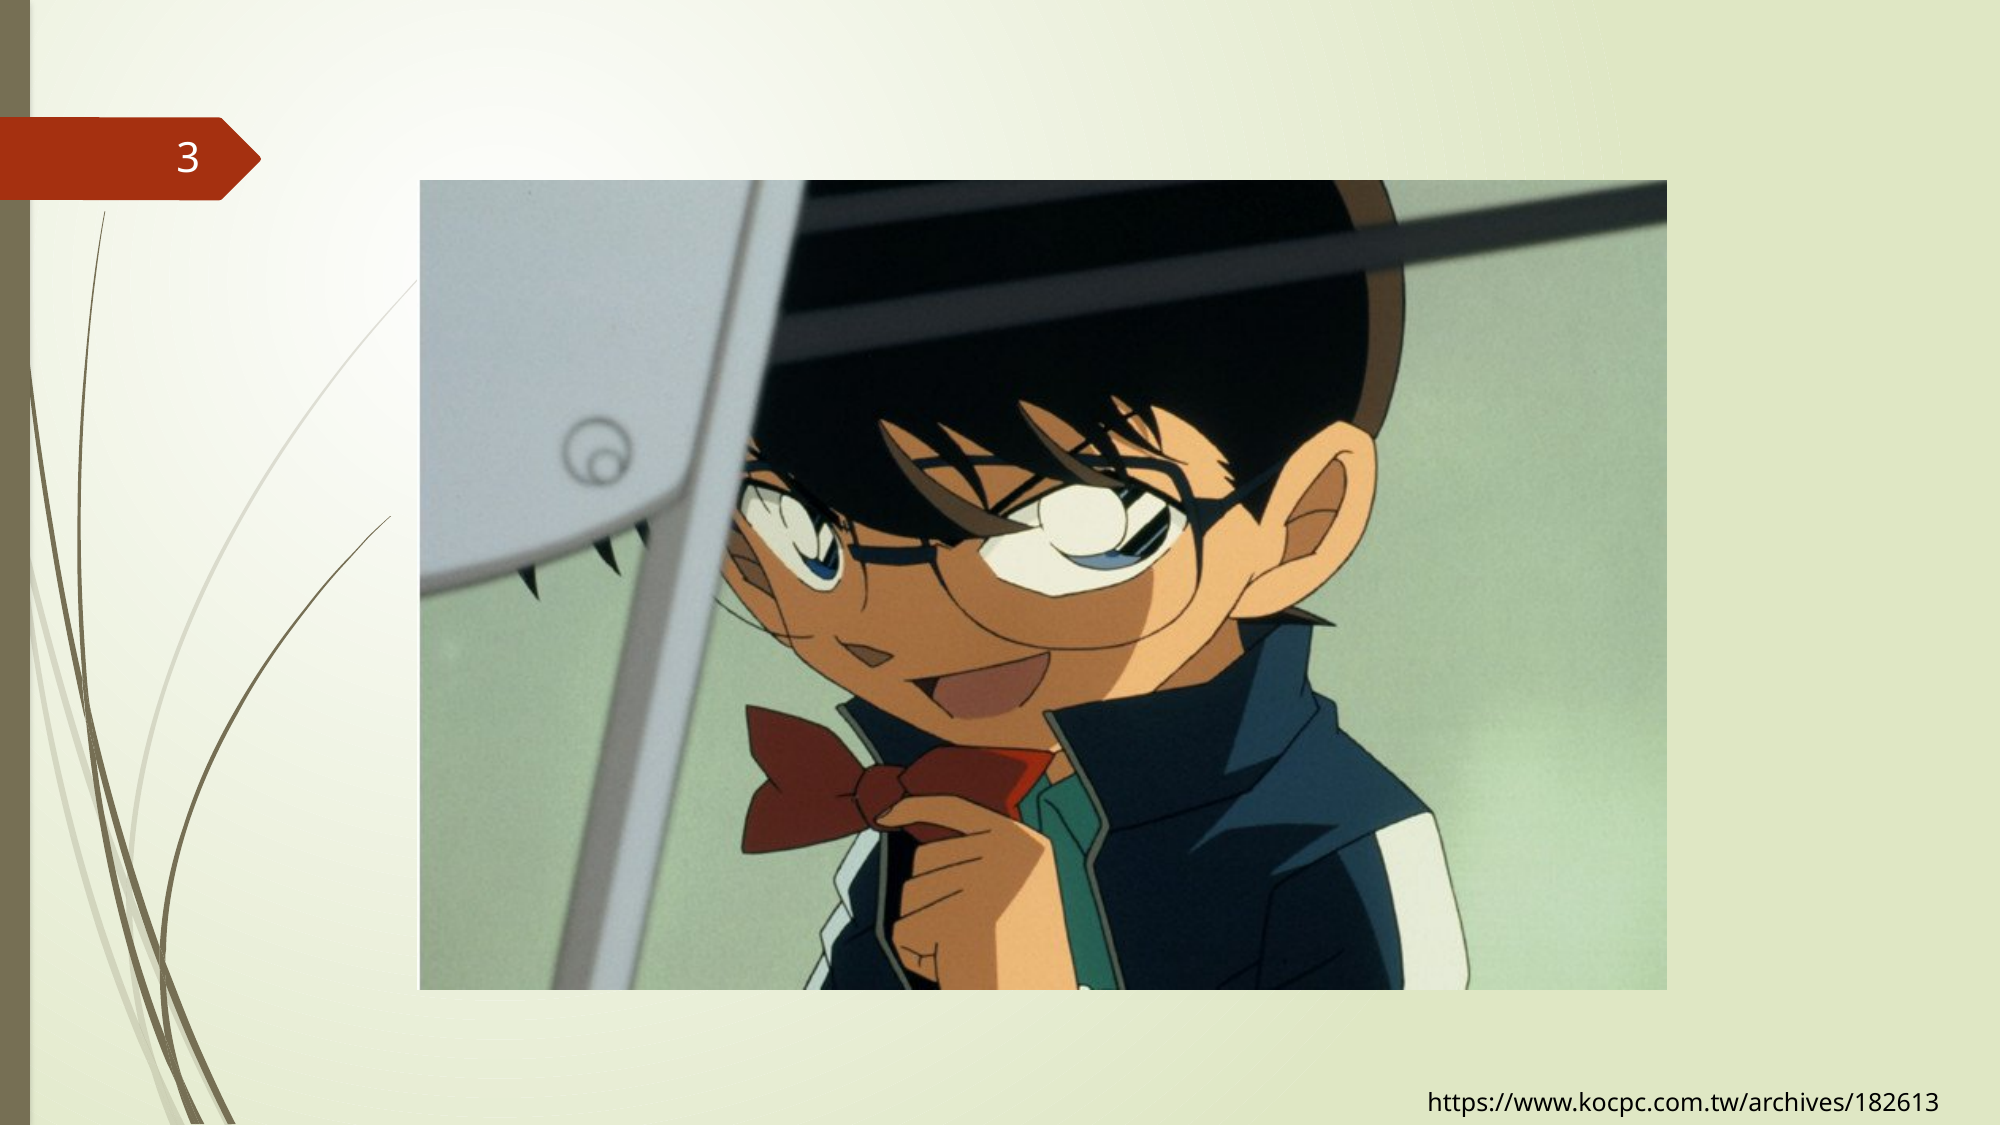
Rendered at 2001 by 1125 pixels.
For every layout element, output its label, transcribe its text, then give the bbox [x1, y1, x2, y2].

slide_number 3 [87, 129, 216, 190]
text_box https://www.kocpc.com.tw/archives/182613 [1412, 1079, 2000, 1125]
picture [417, 180, 1667, 990]
